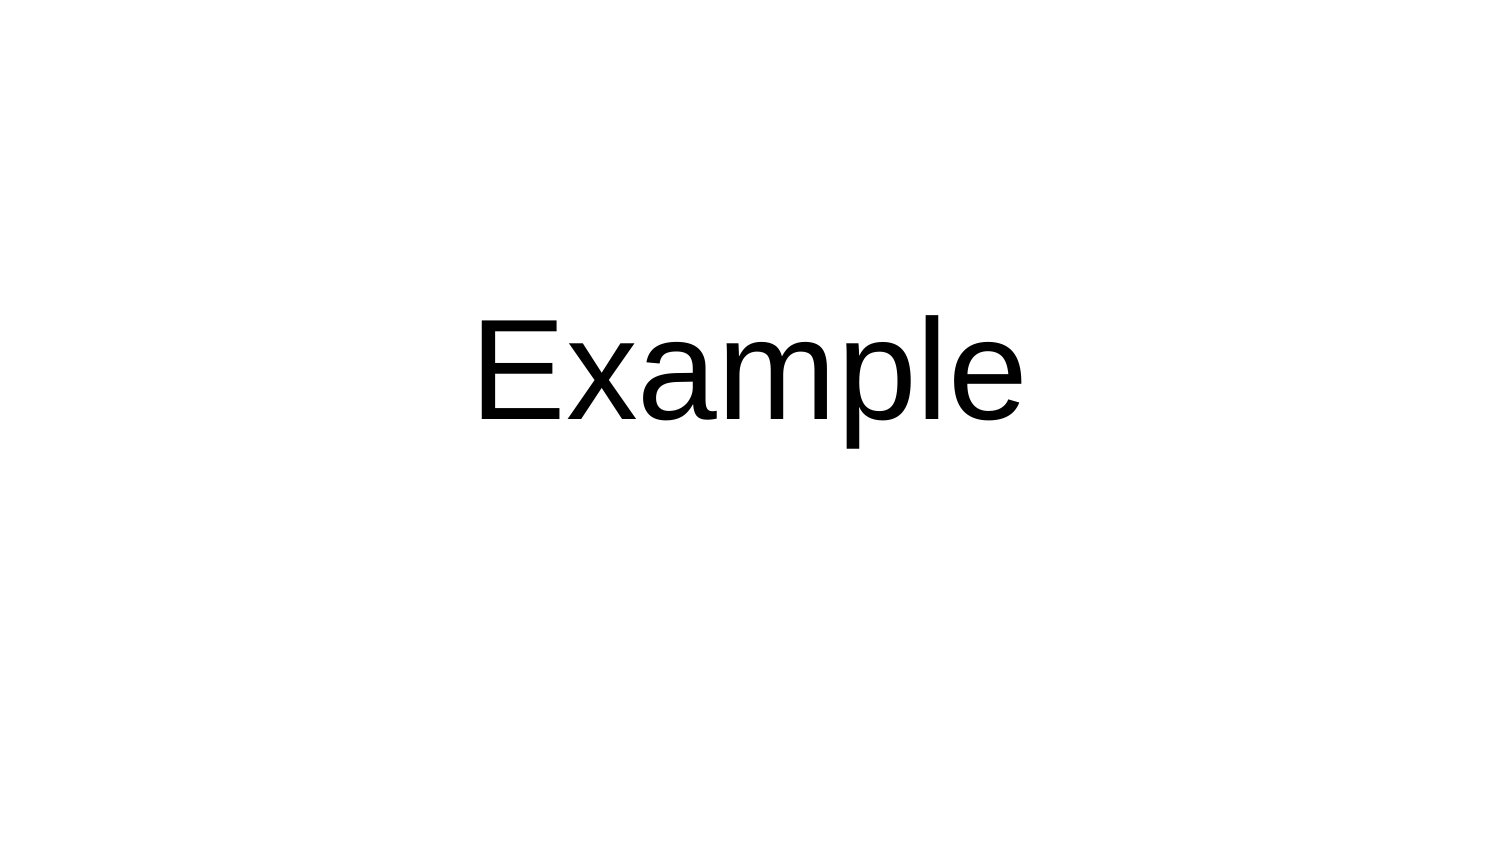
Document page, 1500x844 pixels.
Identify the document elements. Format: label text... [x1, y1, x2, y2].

title Example [75, 260, 1425, 464]
